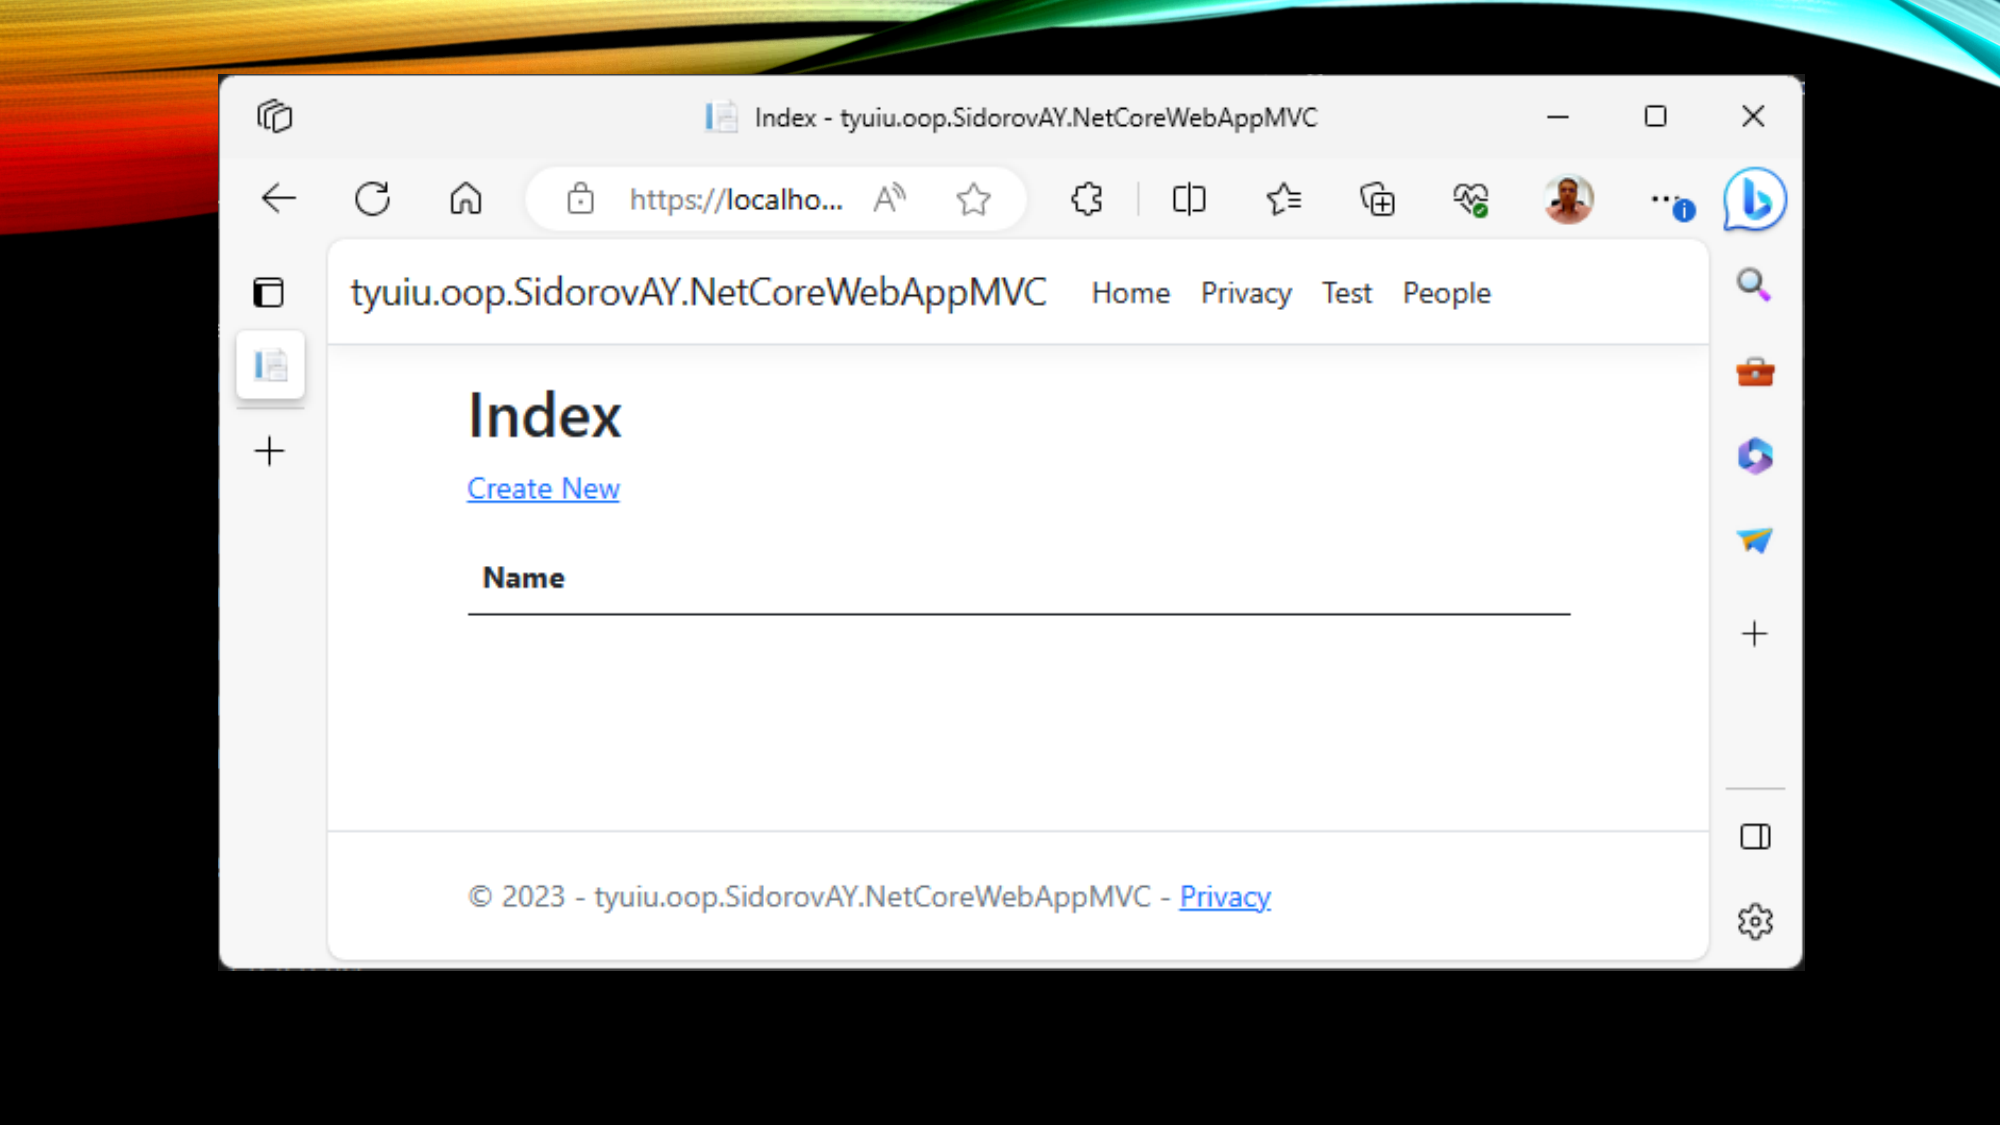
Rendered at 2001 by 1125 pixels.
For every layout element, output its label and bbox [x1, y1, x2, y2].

picture [0, 0, 2000, 972]
